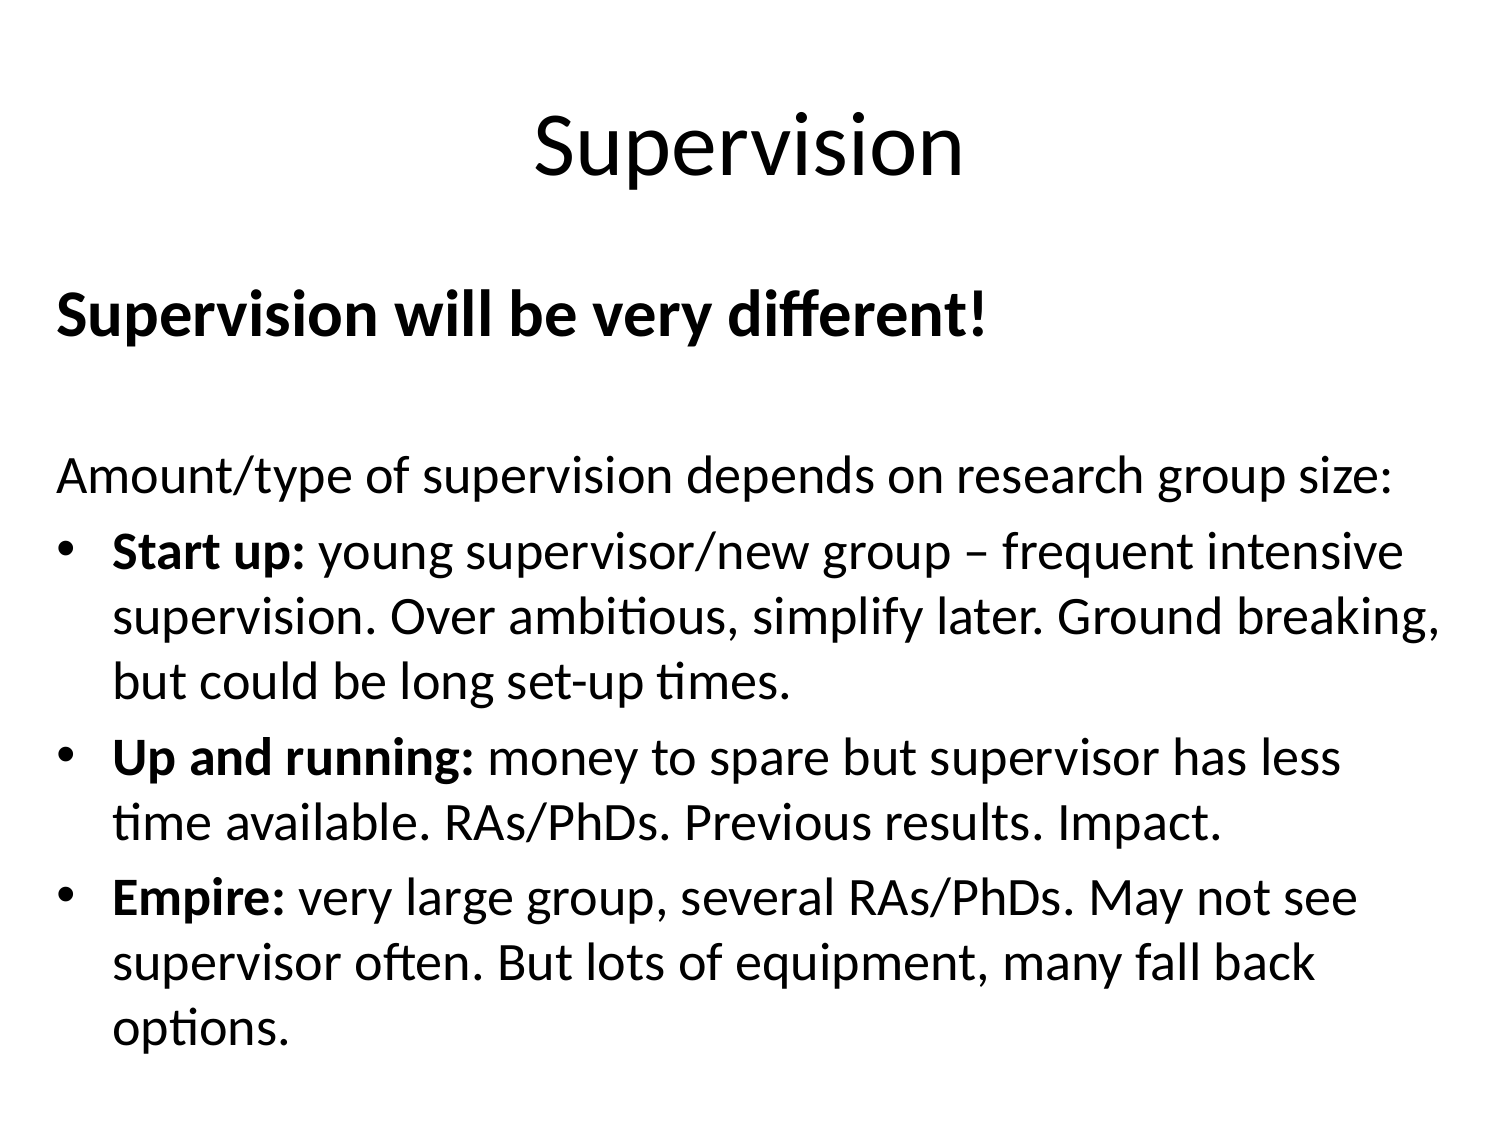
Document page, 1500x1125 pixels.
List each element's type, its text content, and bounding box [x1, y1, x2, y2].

list Supervision will be very different! Amount/type of supervision depends on research group size: Start up: young supervisor/new group – frequent intensive supervision. Over ambitious, simplify later. Ground breaking, but could be long set-up times. Up and running: money to spare but supervisor has less time available. RAs/PhDs. Previous results. Impact. Empire: very large group, several RAs/PhDs. May not see supervisor often. But lots of equipment, many fall back options. [41, 262, 1459, 1005]
title Supervision [75, 45, 1425, 233]
